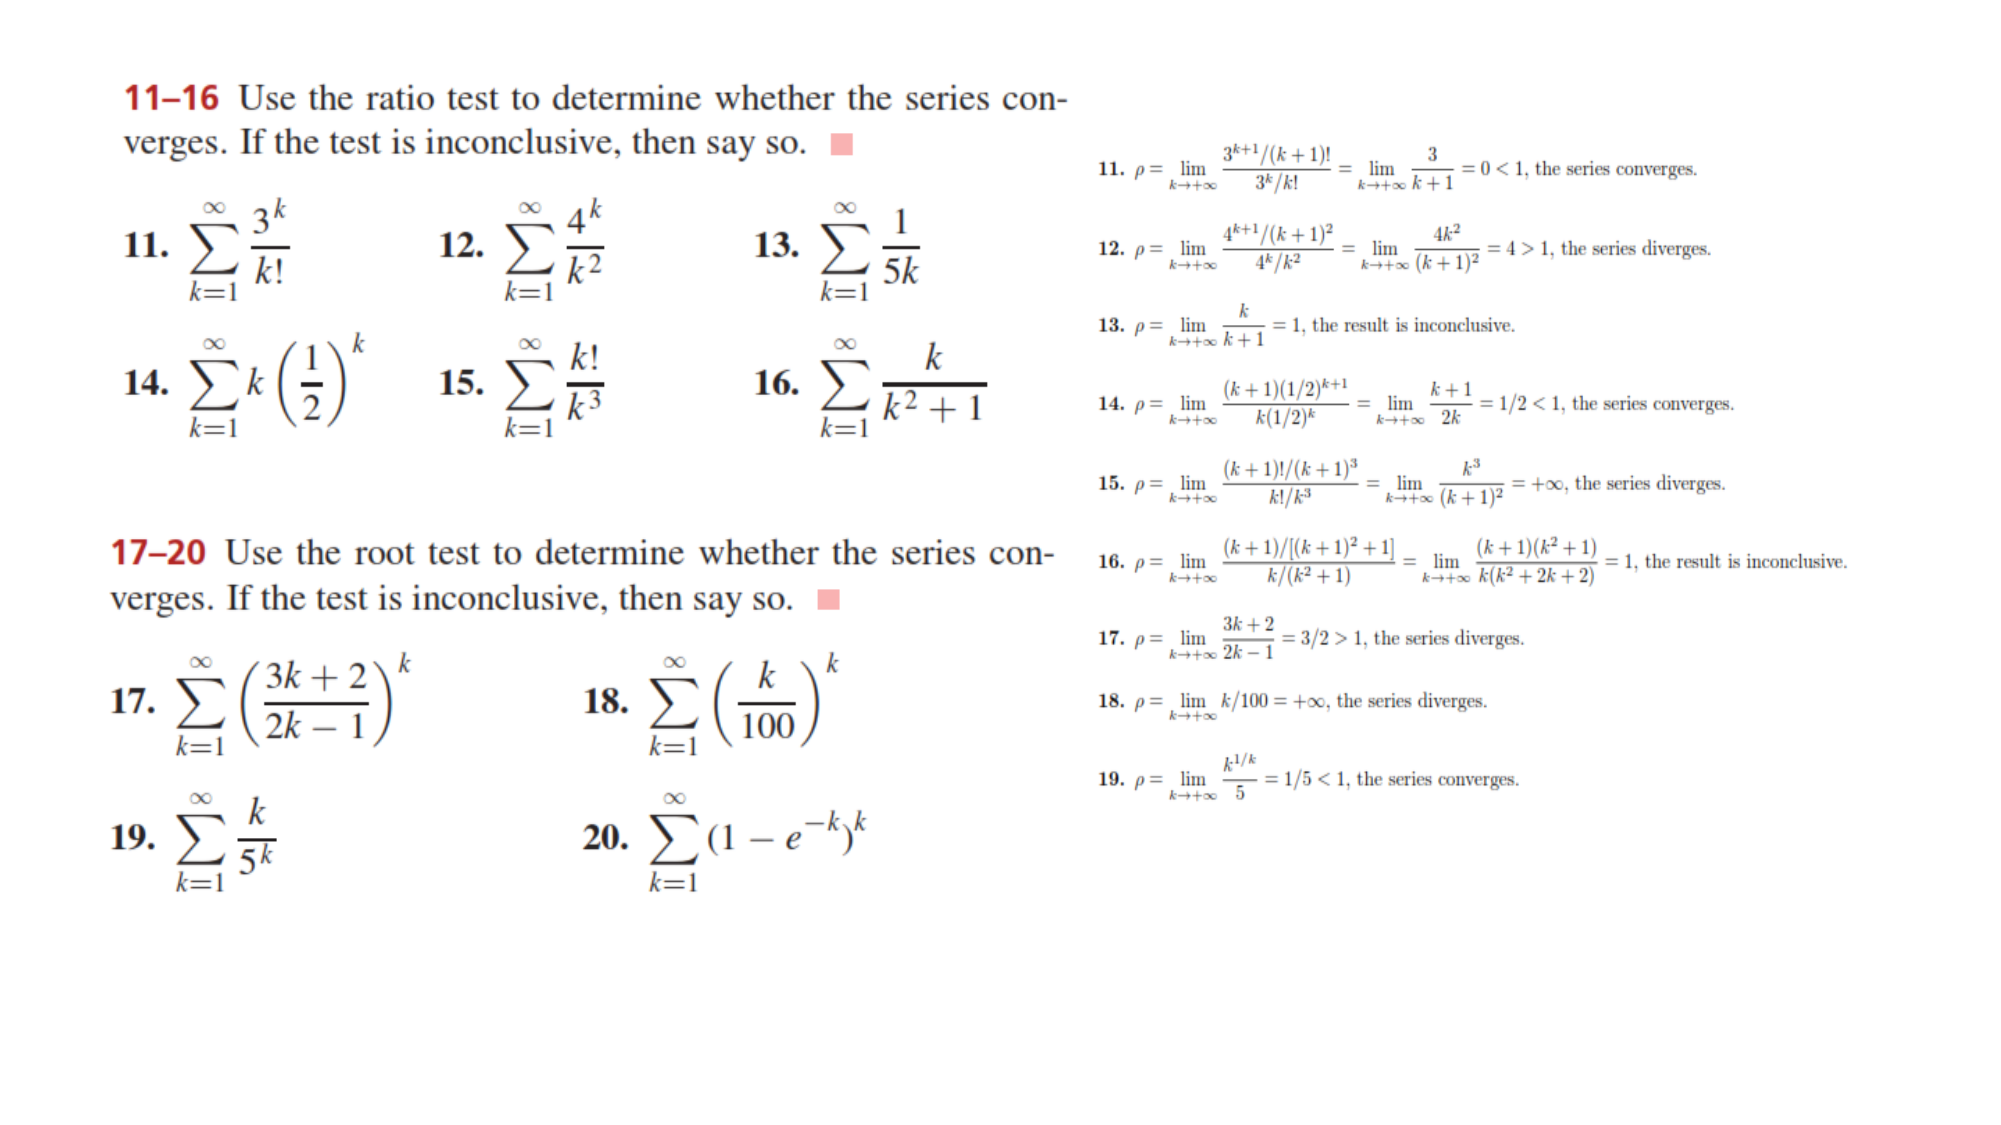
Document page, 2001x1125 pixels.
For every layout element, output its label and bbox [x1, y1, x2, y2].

picture [94, 60, 1982, 956]
